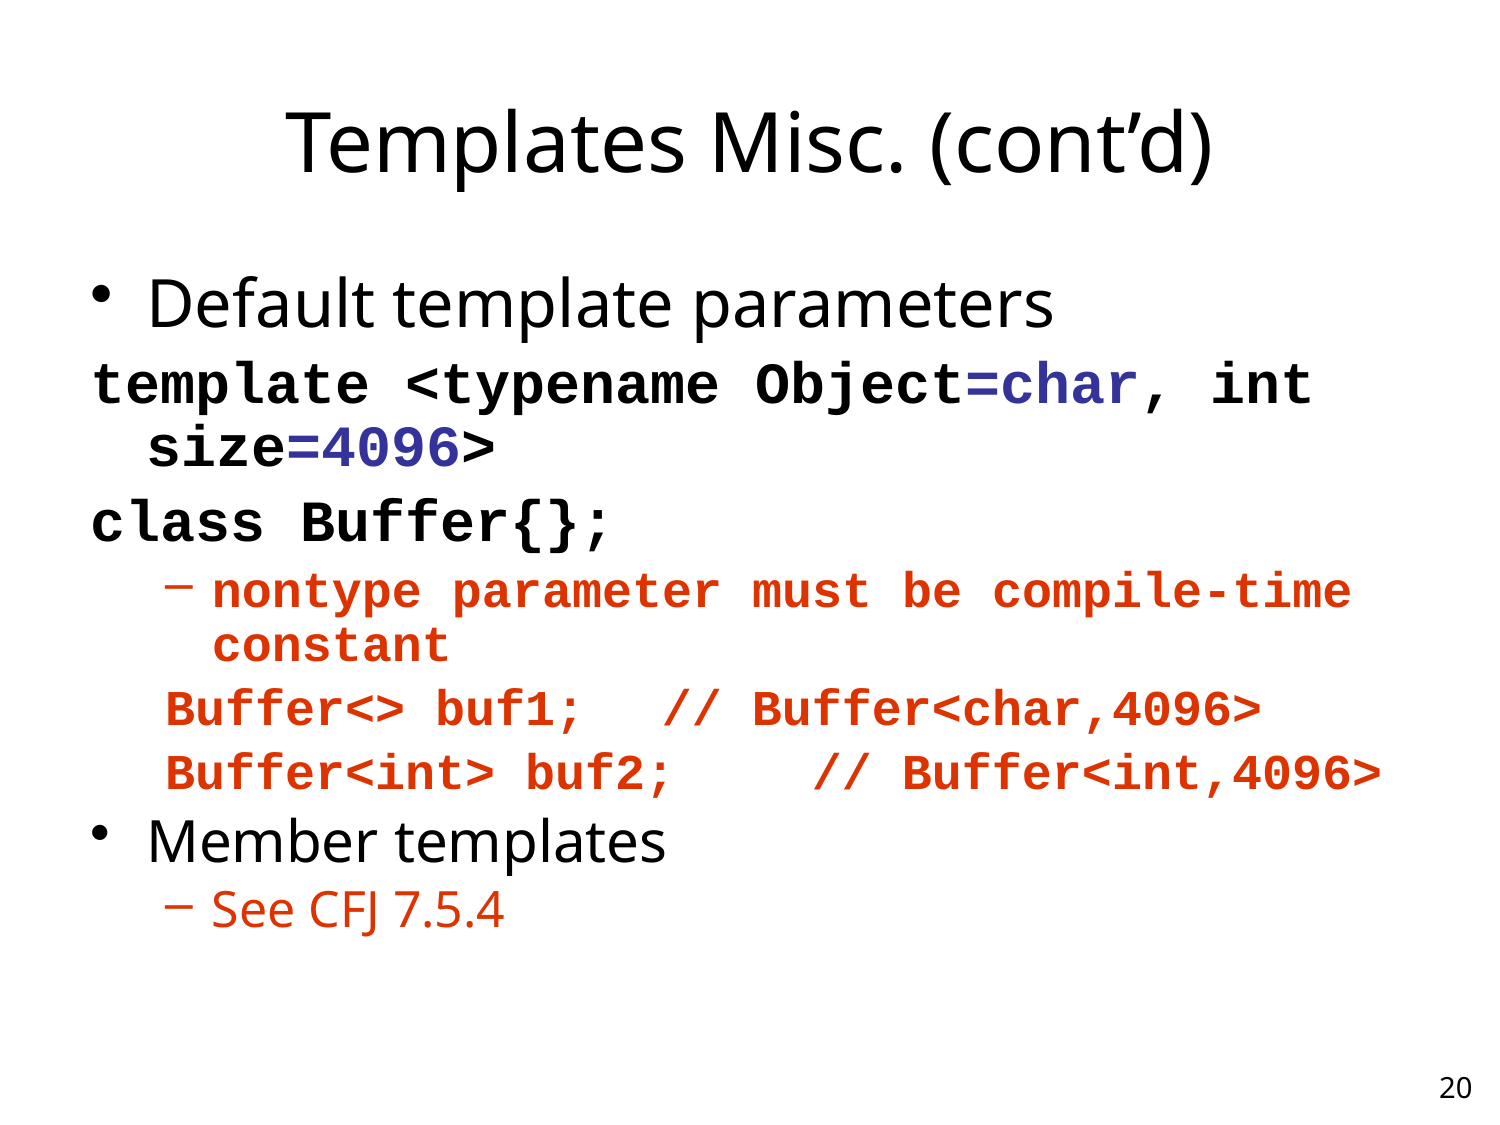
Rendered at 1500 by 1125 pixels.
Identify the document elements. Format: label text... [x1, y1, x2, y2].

title Templates Misc. (cont’d) [74, 44, 1426, 233]
list Default template parameters template <typename Object=char, int size=4096> class Buffer{}; nontype parameter must be compile-time constant Buffer<> buf1; // Buffer<char,4096> Buffer<int> buf2; // Buffer<int,4096> Member templates See CFJ 7.5.4 [74, 262, 1426, 1088]
